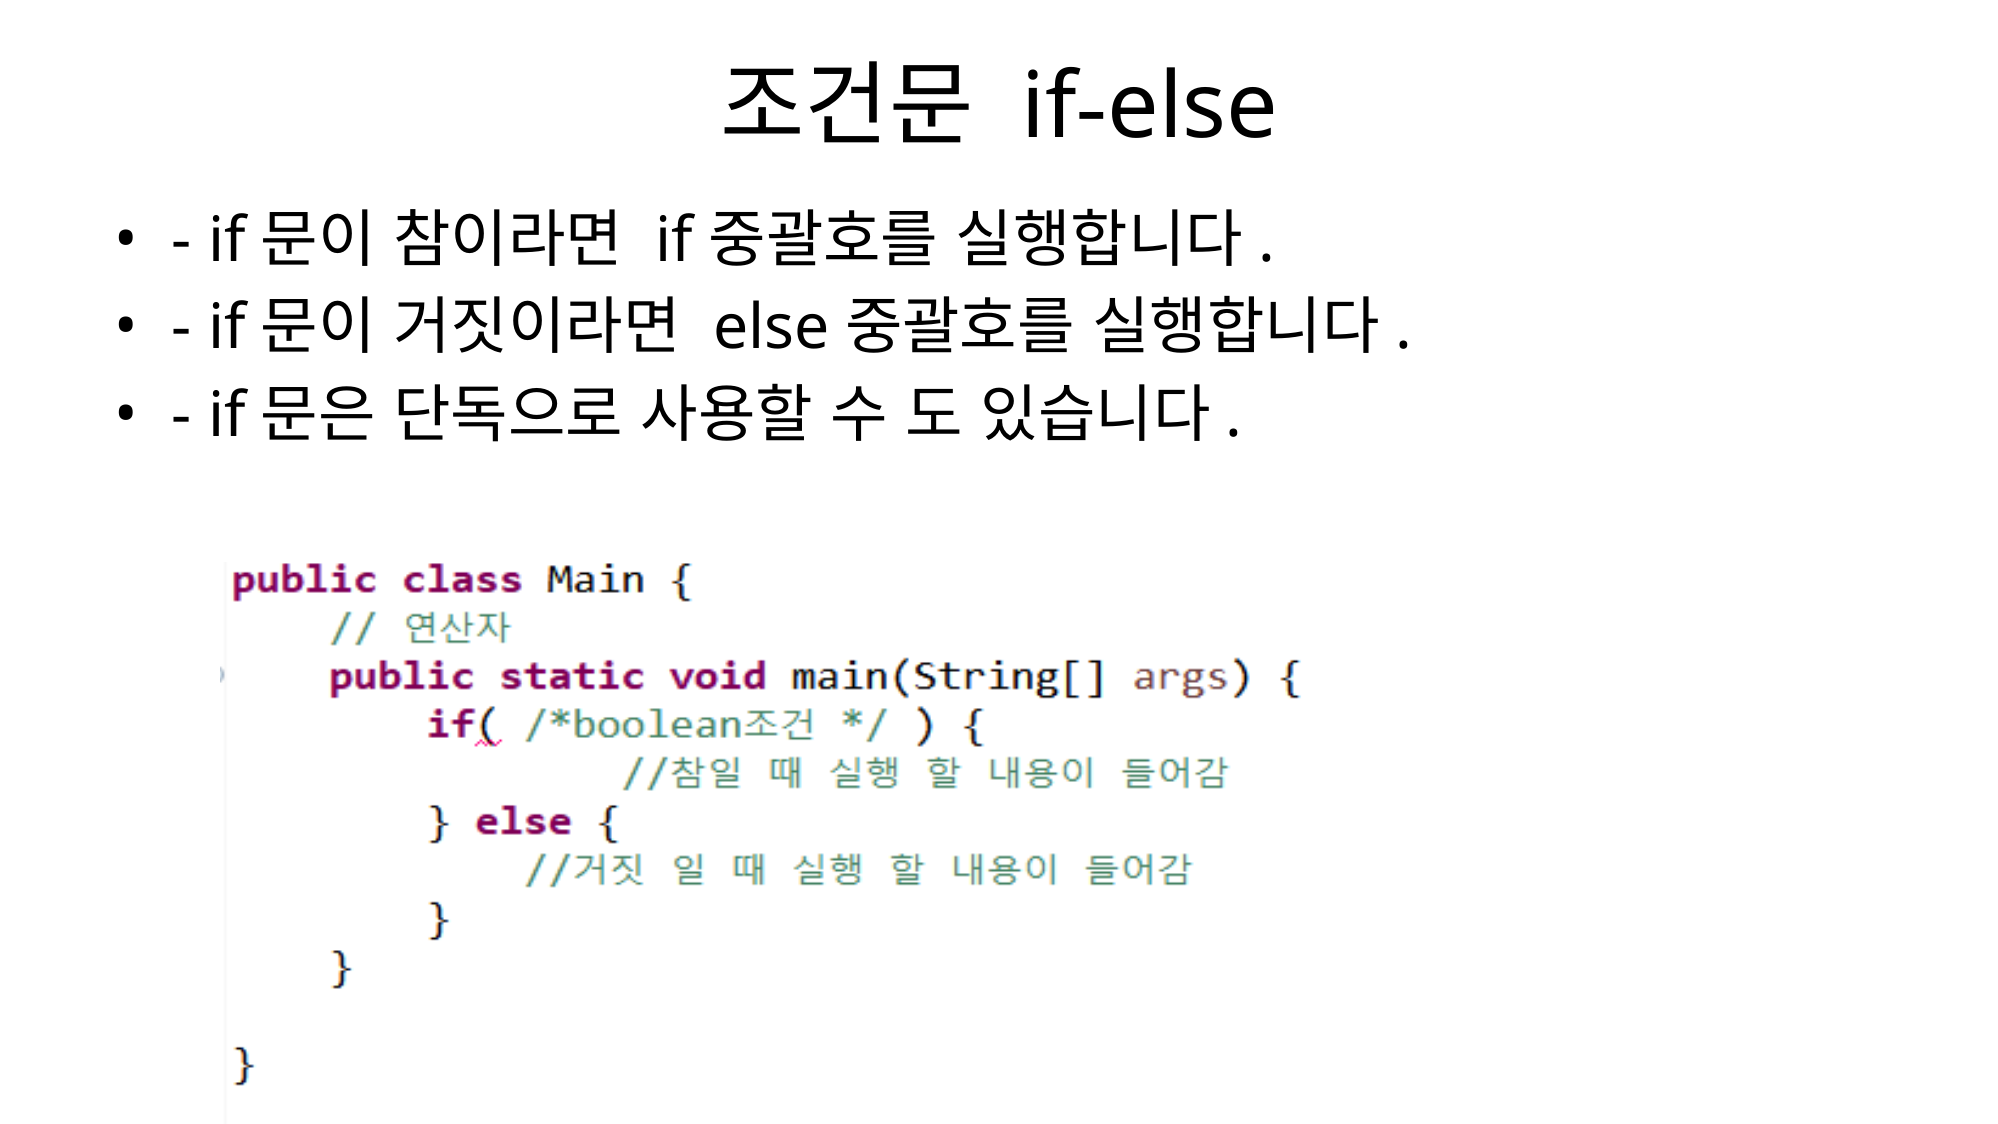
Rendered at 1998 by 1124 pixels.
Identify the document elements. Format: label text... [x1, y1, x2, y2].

picture [219, 561, 1508, 1124]
text_box - if문이 참이라면 if중괄호를 실행합니다. - if문이 거짓이라면 else중괄호를 실행합니다. - if문은 단독으로 사용할 수 도 있습니다. [99, 191, 1900, 934]
title 조건문 if-else [99, 6, 1900, 191]
